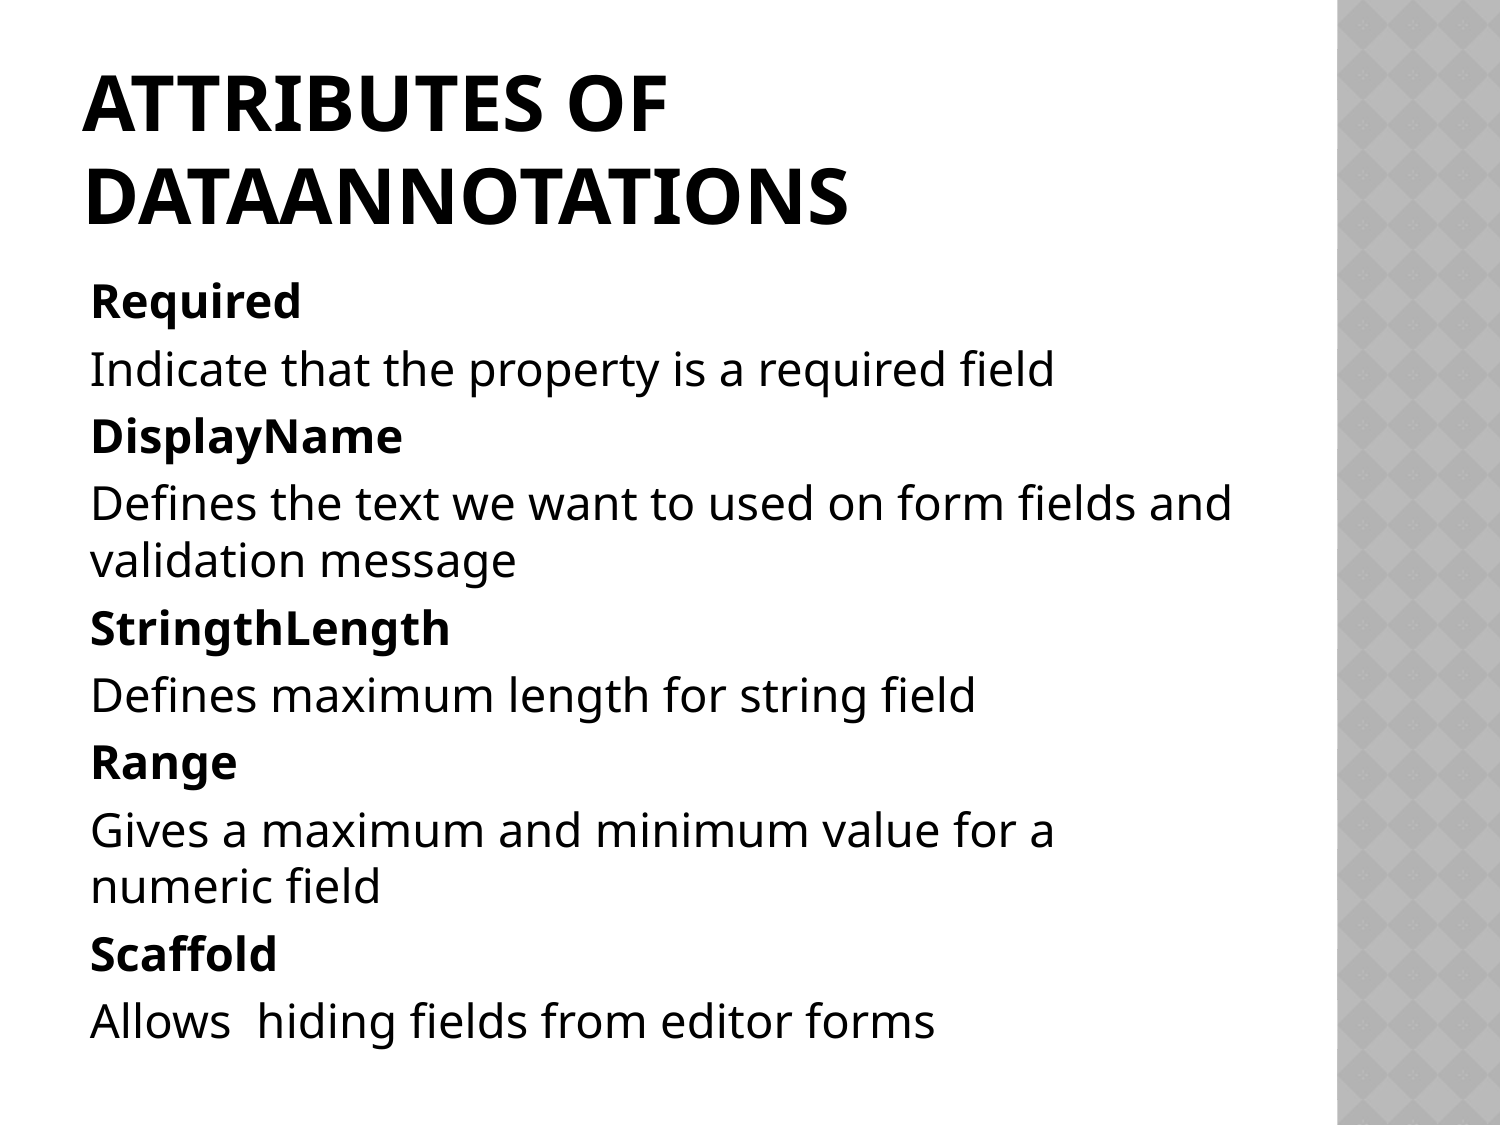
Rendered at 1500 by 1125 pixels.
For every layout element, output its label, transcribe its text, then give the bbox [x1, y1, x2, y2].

title Attributes of dataannotations [75, 52, 1263, 240]
list Required Indicate that the property is a required field DisplayName Defines the text we want to used on form fields and validation message StringthLength Defines maximum length for string field Range Gives a maximum and minimum value for a numeric field Scaffold Allows hiding fields from editor forms [75, 264, 1263, 1059]
